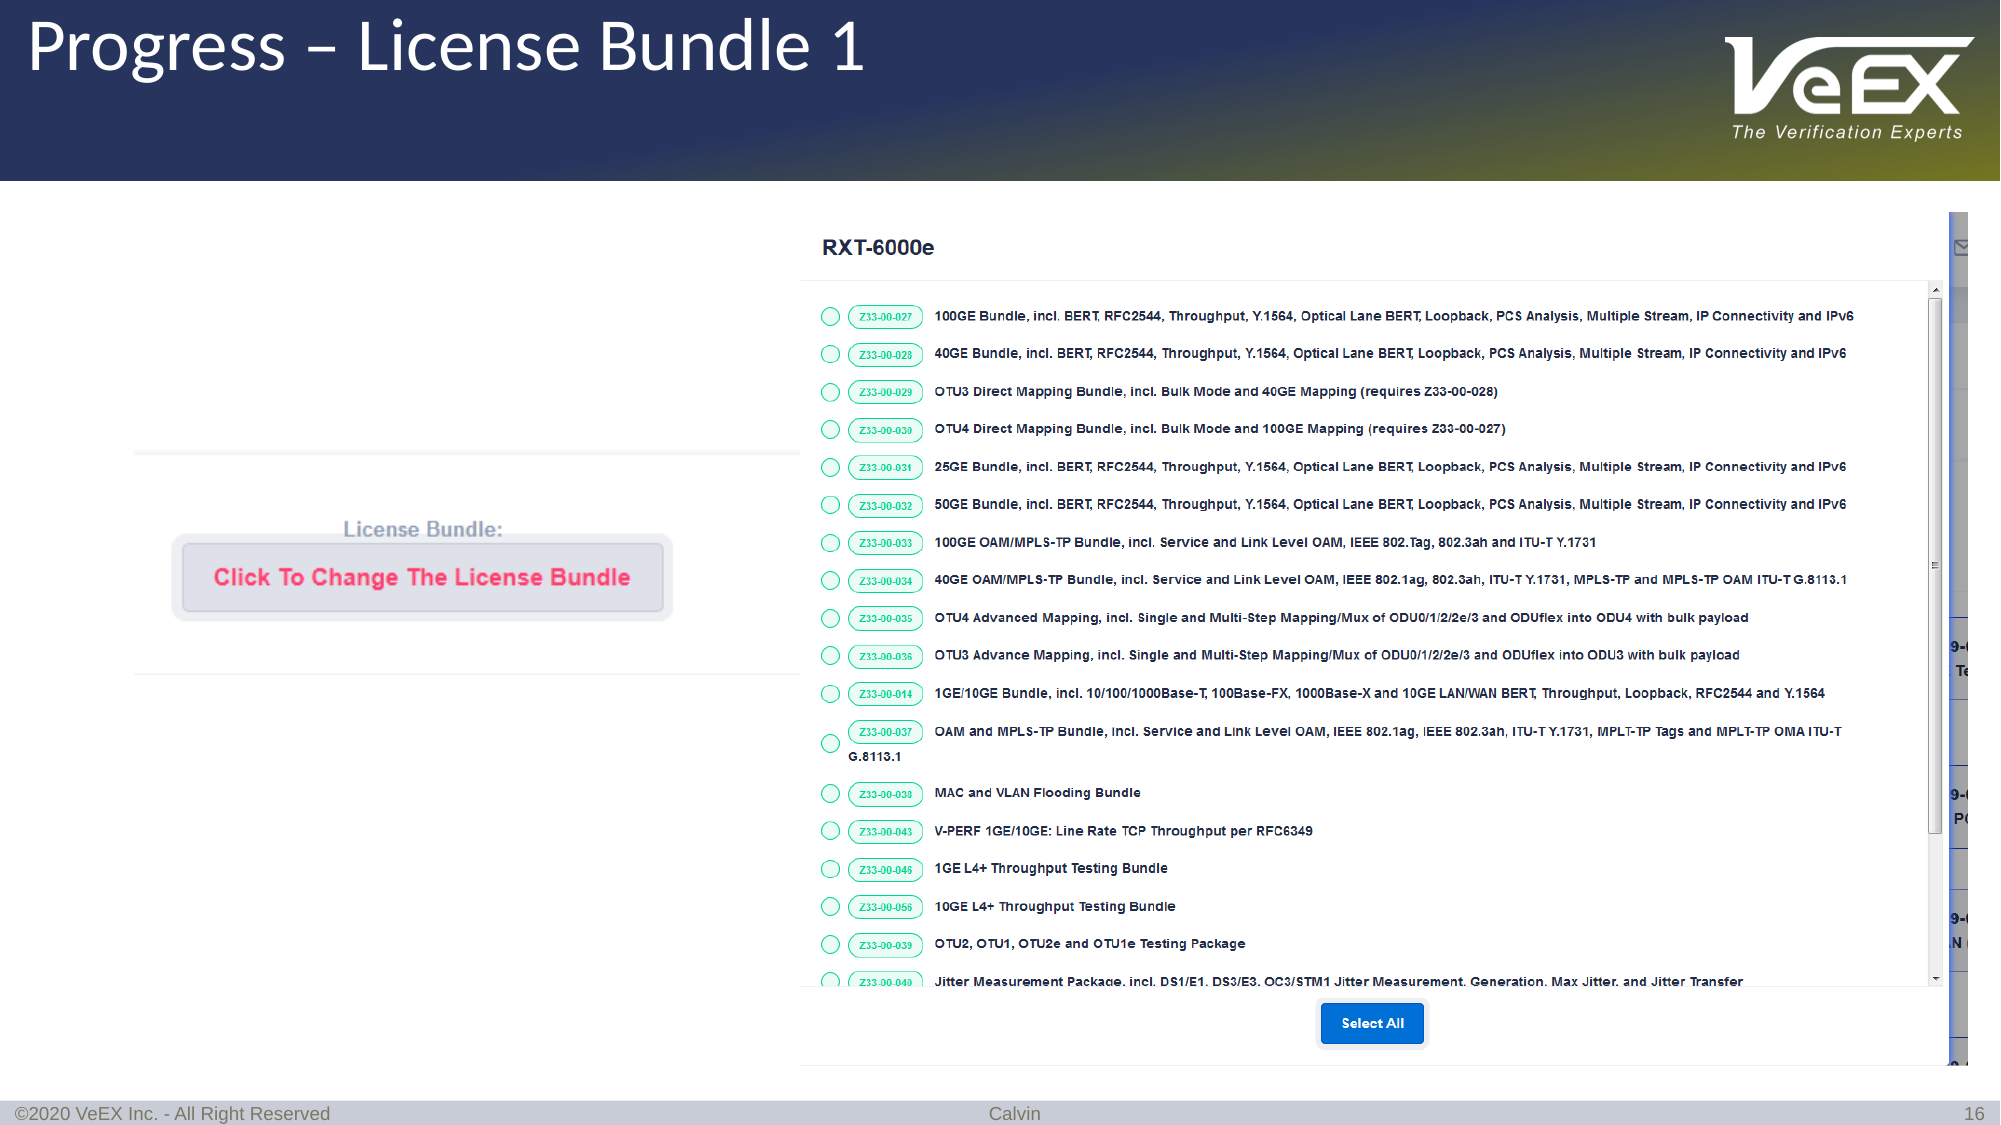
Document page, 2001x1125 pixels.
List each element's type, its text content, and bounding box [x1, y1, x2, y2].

text_box ©2020 VeEX Inc. - All Right Reserved [0, 1100, 505, 1125]
picture [1725, 37, 1975, 144]
text_box Calvin [505, 1100, 1524, 1125]
title Progress – License Bundle 1 [12, 16, 1675, 87]
picture [133, 211, 1968, 1067]
text_box 16 [1524, 1100, 2000, 1125]
